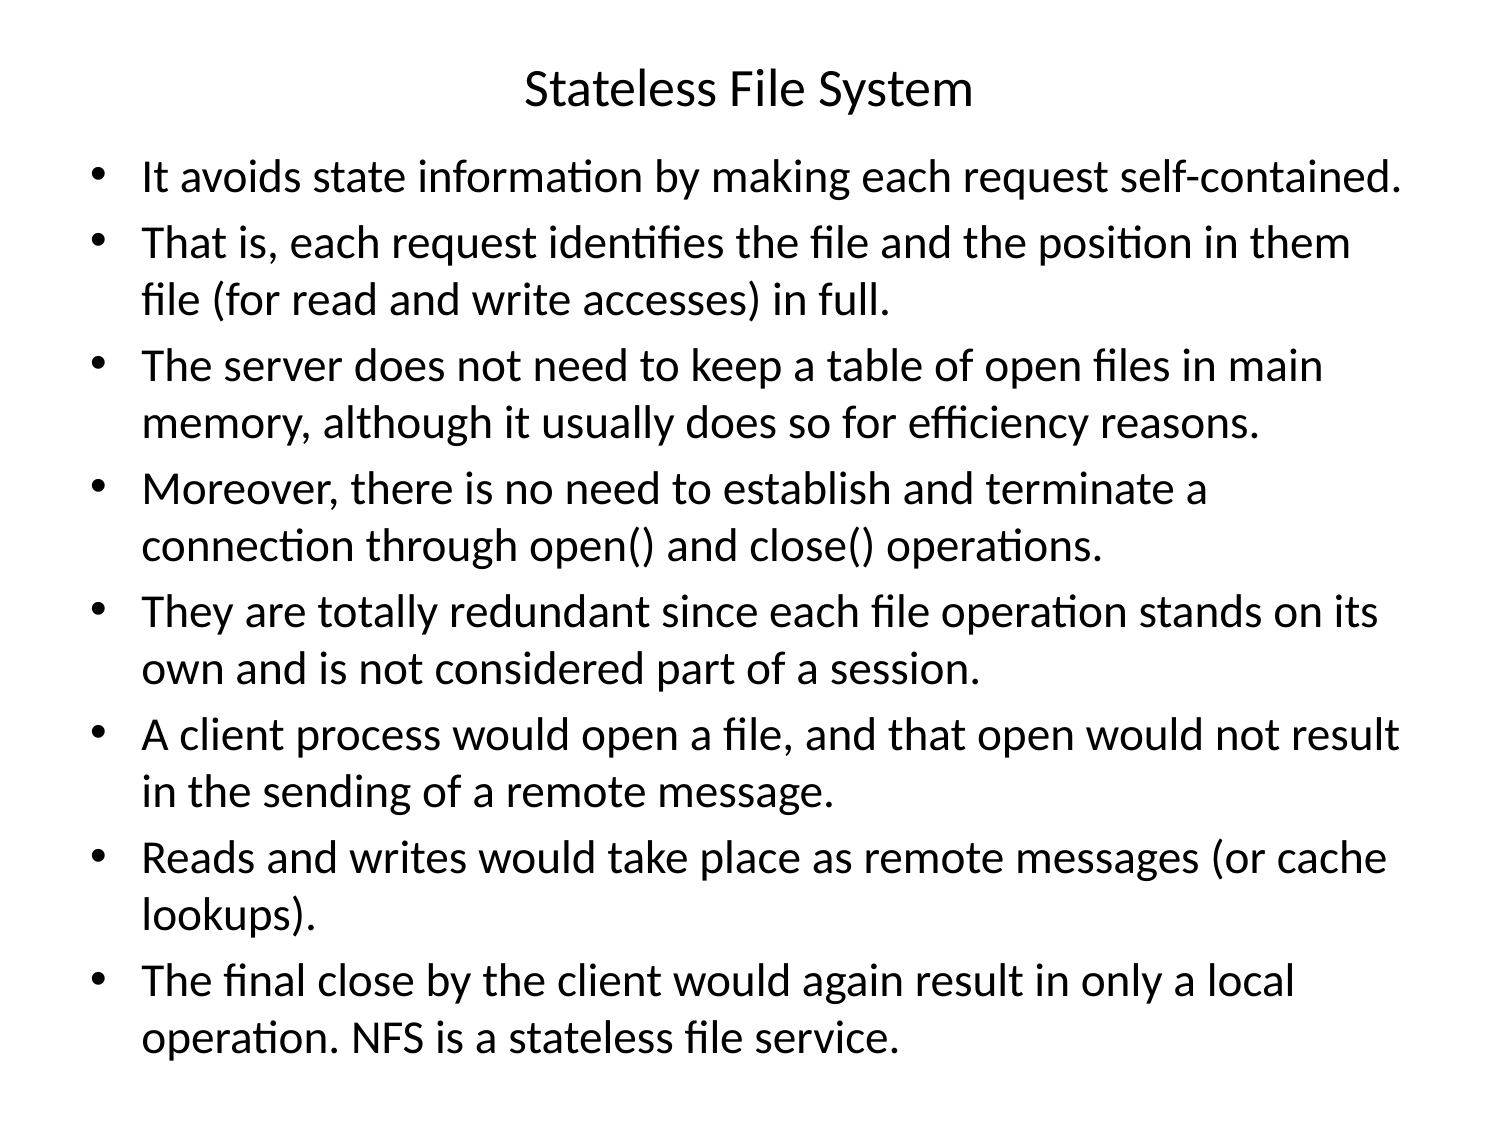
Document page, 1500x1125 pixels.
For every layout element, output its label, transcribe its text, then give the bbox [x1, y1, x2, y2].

list It avoids state information by making each request self-contained. That is, each request identifies the file and the position in them file (for read and write accesses) in full. The server does not need to keep a table of open files in main memory, although it usually does so for efficiency reasons. Moreover, there is no need to establish and terminate a connection through open() and close() operations. They are totally redundant since each file operation stands on its own and is not considered part of a session. A client process would open a file, and that open would not result in the sending of a remote message. Reads and writes would take place as remote messages (or cache lookups). The final close by the client would again result in only a local operation. NFS is a stateless file service. [75, 137, 1425, 1125]
title Stateless File System [75, 45, 1425, 126]
